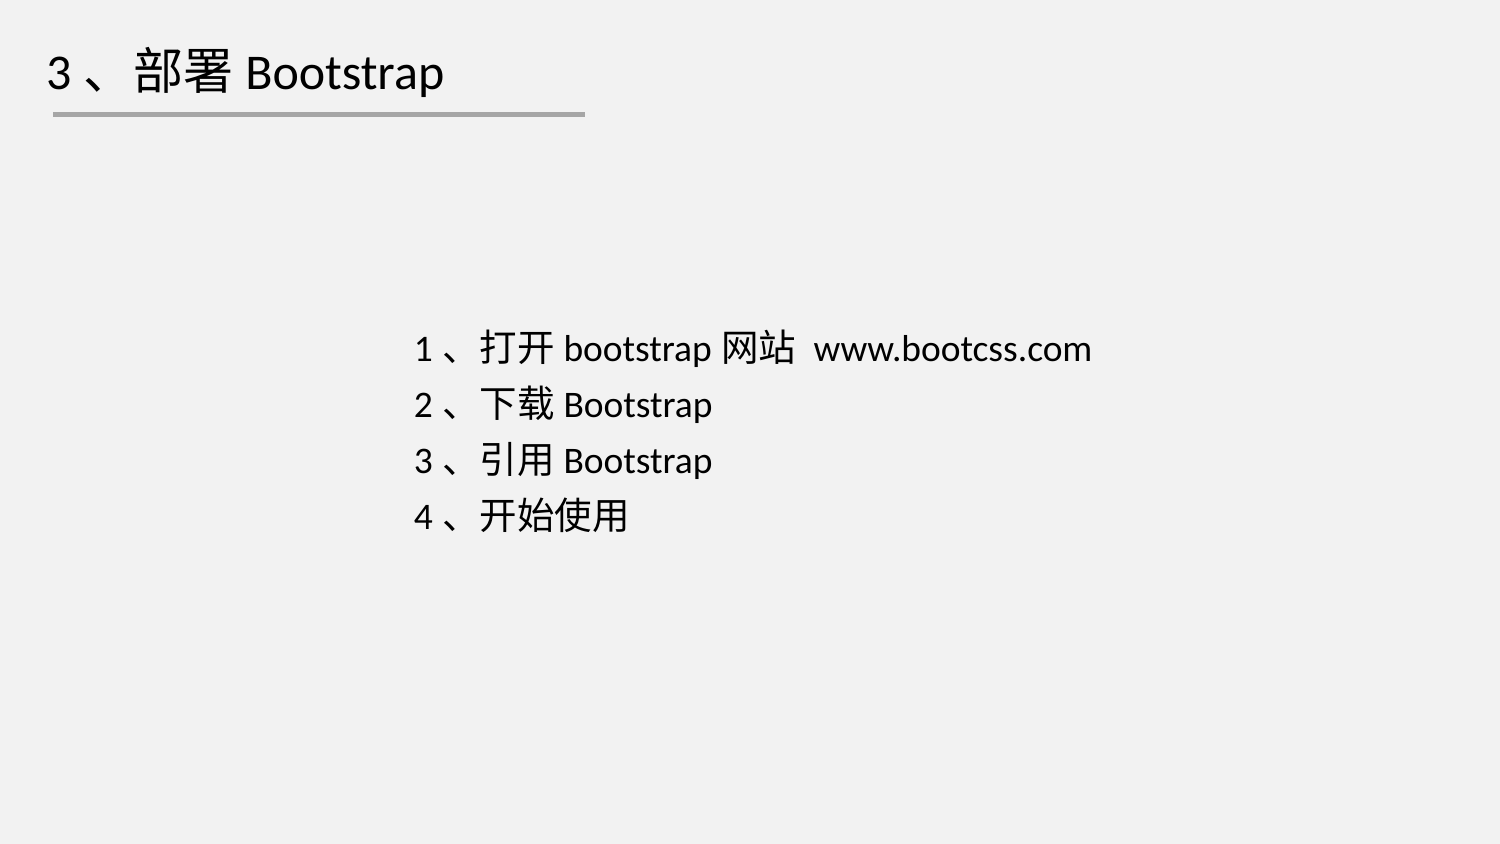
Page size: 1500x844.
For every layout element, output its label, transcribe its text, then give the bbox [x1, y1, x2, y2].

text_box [41, 31, 585, 115]
text_box 1、打开bootstrap网站 www.bootcss.com 2、下载Bootstrap 3、引用Bootstrap 4、开始使用 [399, 304, 1108, 545]
